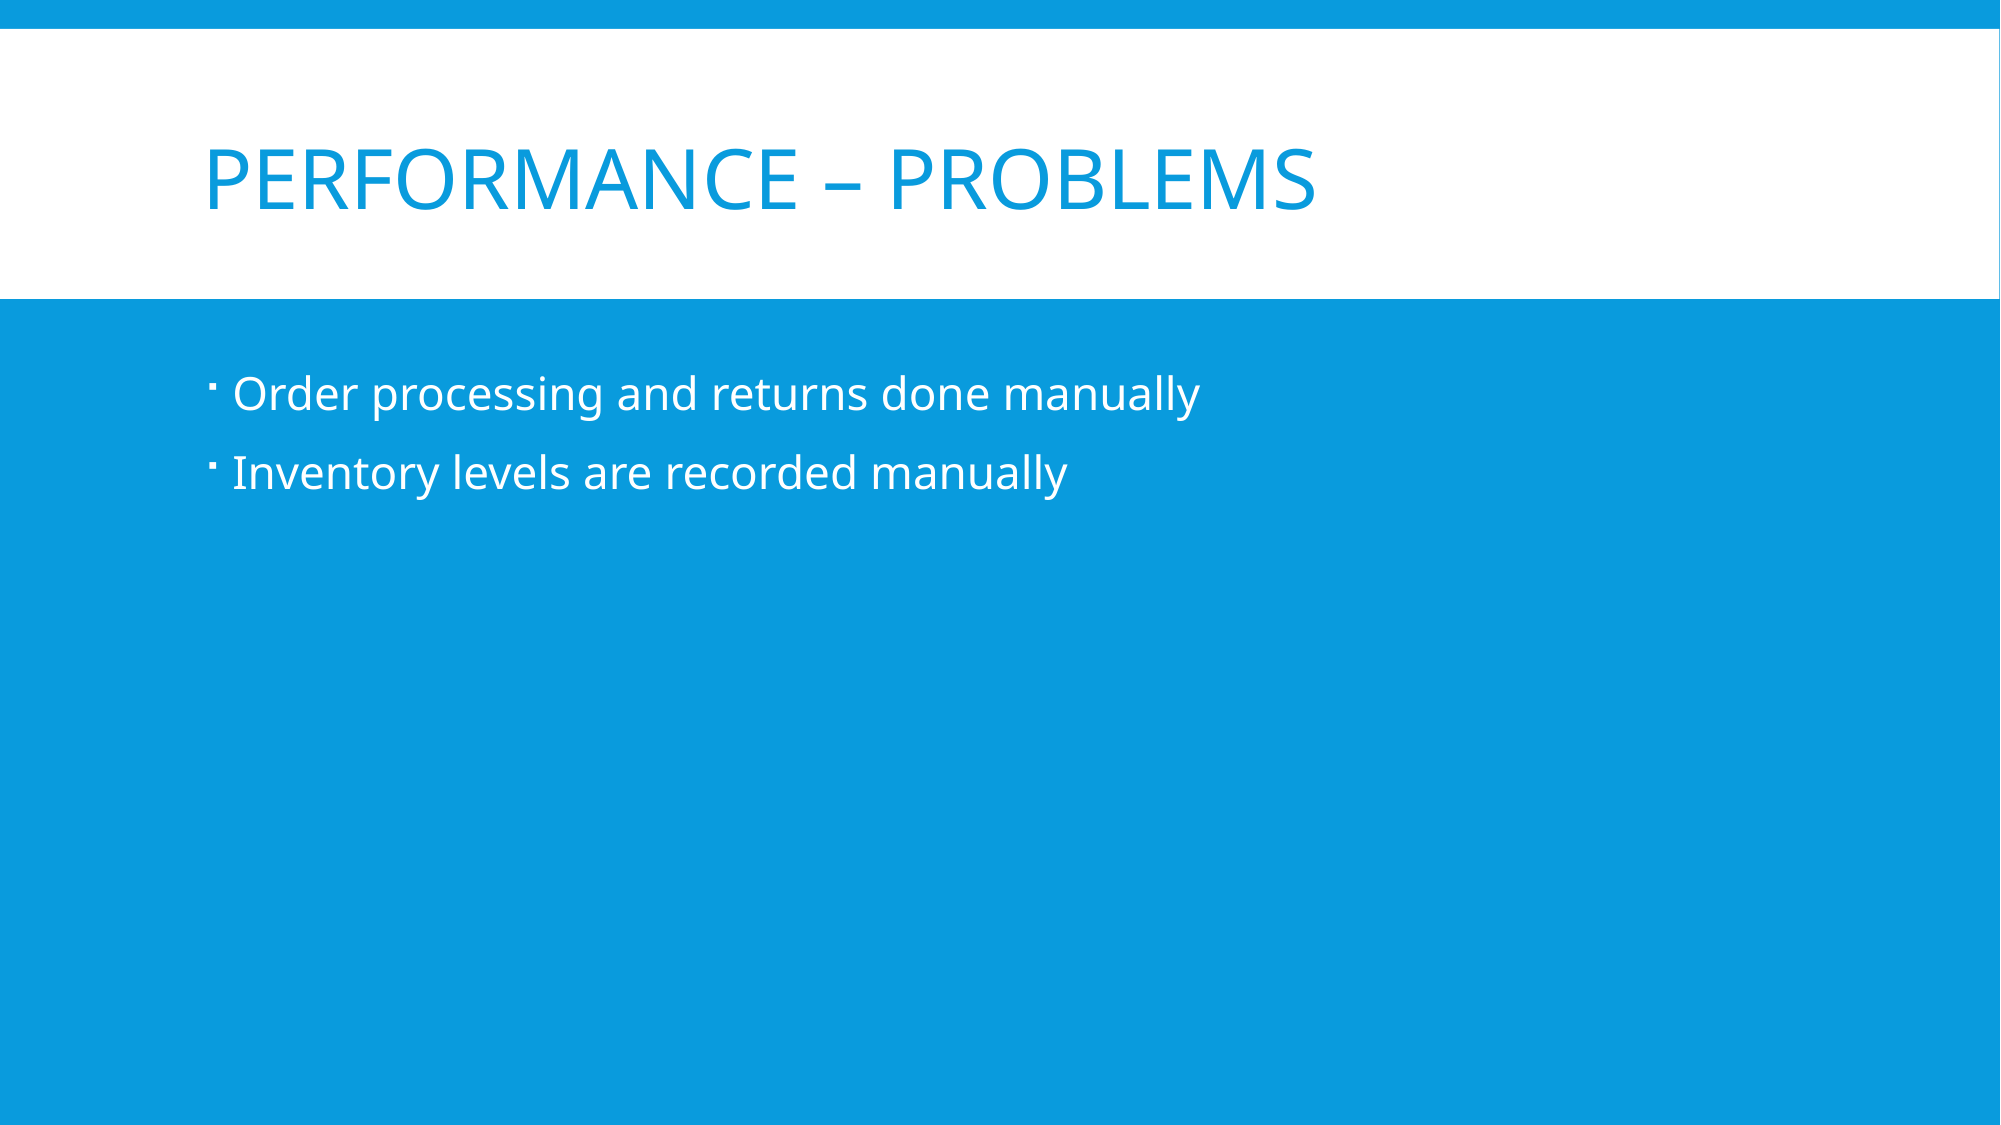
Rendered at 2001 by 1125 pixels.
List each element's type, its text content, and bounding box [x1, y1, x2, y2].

list Order processing and returns done manually Inventory levels are recorded manually [187, 363, 1813, 1019]
title Performance – Problems [187, 99, 1813, 269]
